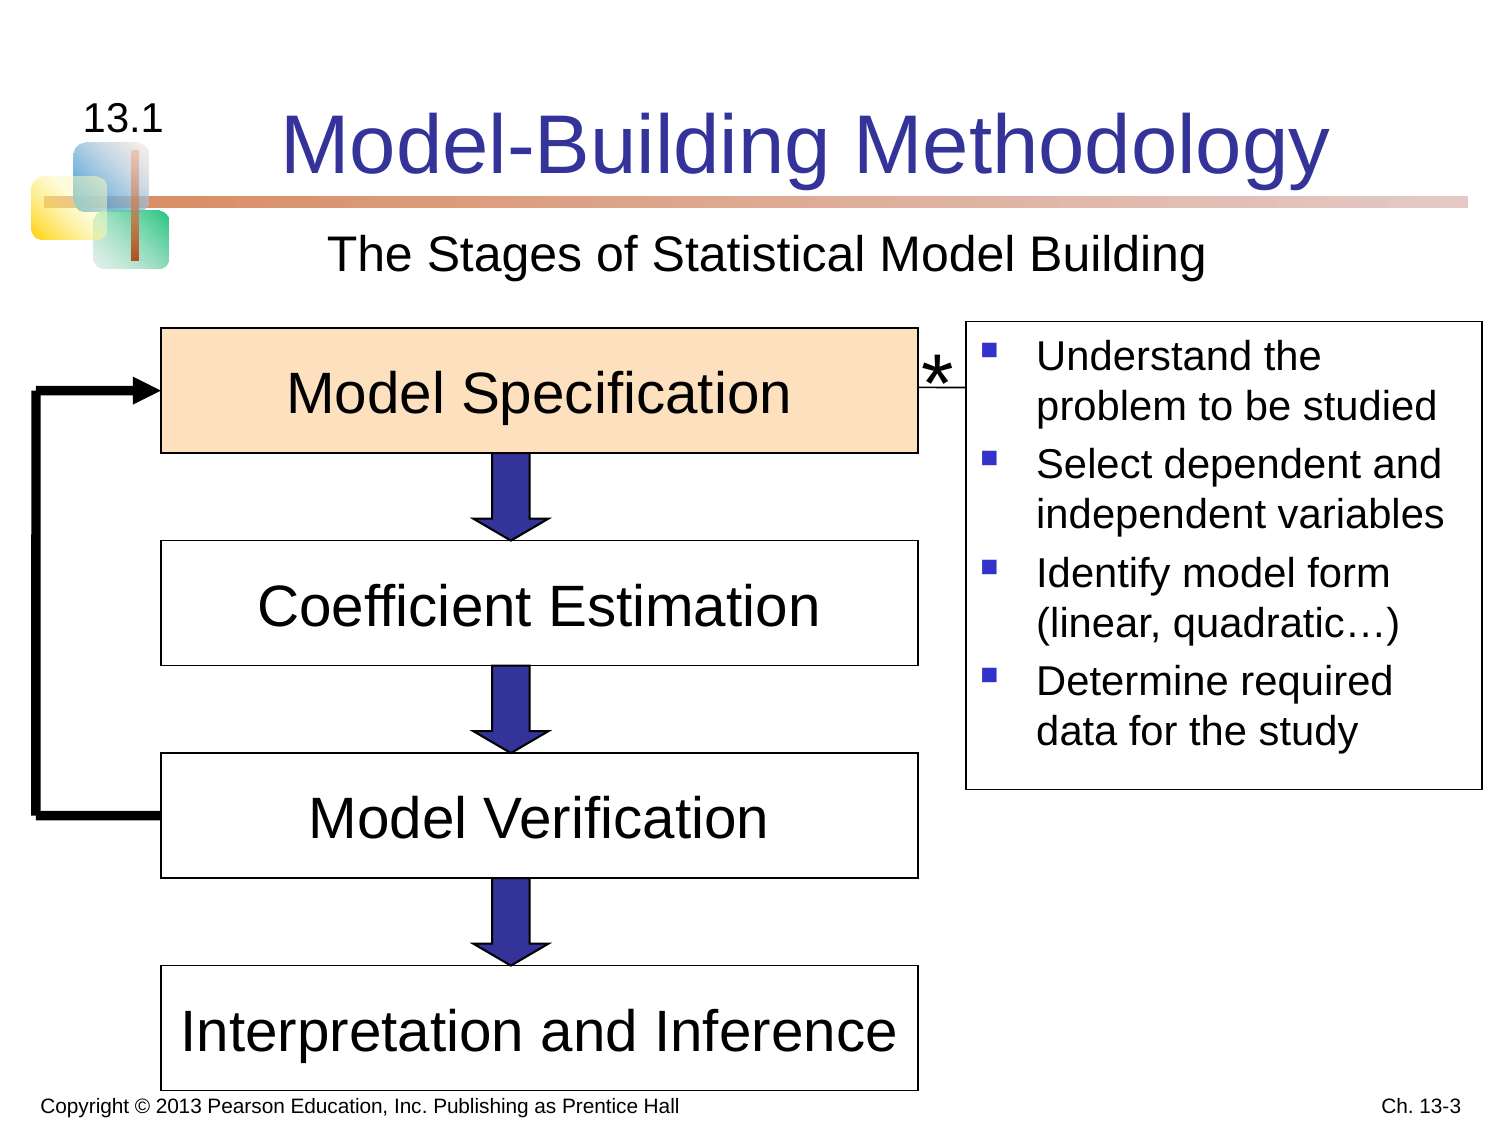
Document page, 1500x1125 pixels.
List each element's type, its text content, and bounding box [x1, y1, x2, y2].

title Model-Building Methodology [224, 34, 1387, 198]
text_box The Stages of Statistical Model Building [160, 214, 1373, 290]
text_box * [906, 321, 979, 437]
text_box [35, 384, 161, 397]
slide_number Ch. 13-3 [1124, 1071, 1476, 1125]
text_box [473, 666, 549, 753]
text_box [473, 454, 549, 540]
text_box Model Verification [160, 753, 918, 879]
text_box 13.1 [67, 83, 193, 149]
footer Copyright © 2013 Pearson Education, Inc. Publishing as Prentice Hall [0, 1071, 721, 1125]
text_box Model Specification [160, 328, 918, 454]
text_box Interpretation and Inference [160, 965, 918, 1091]
text_box Coefficient Estimation [160, 540, 918, 666]
text_box [473, 879, 549, 965]
list Understand the problem to be studied Select dependent and independent variables Identify model form (linear, quadratic…) Determine required data for the study [965, 321, 1483, 790]
